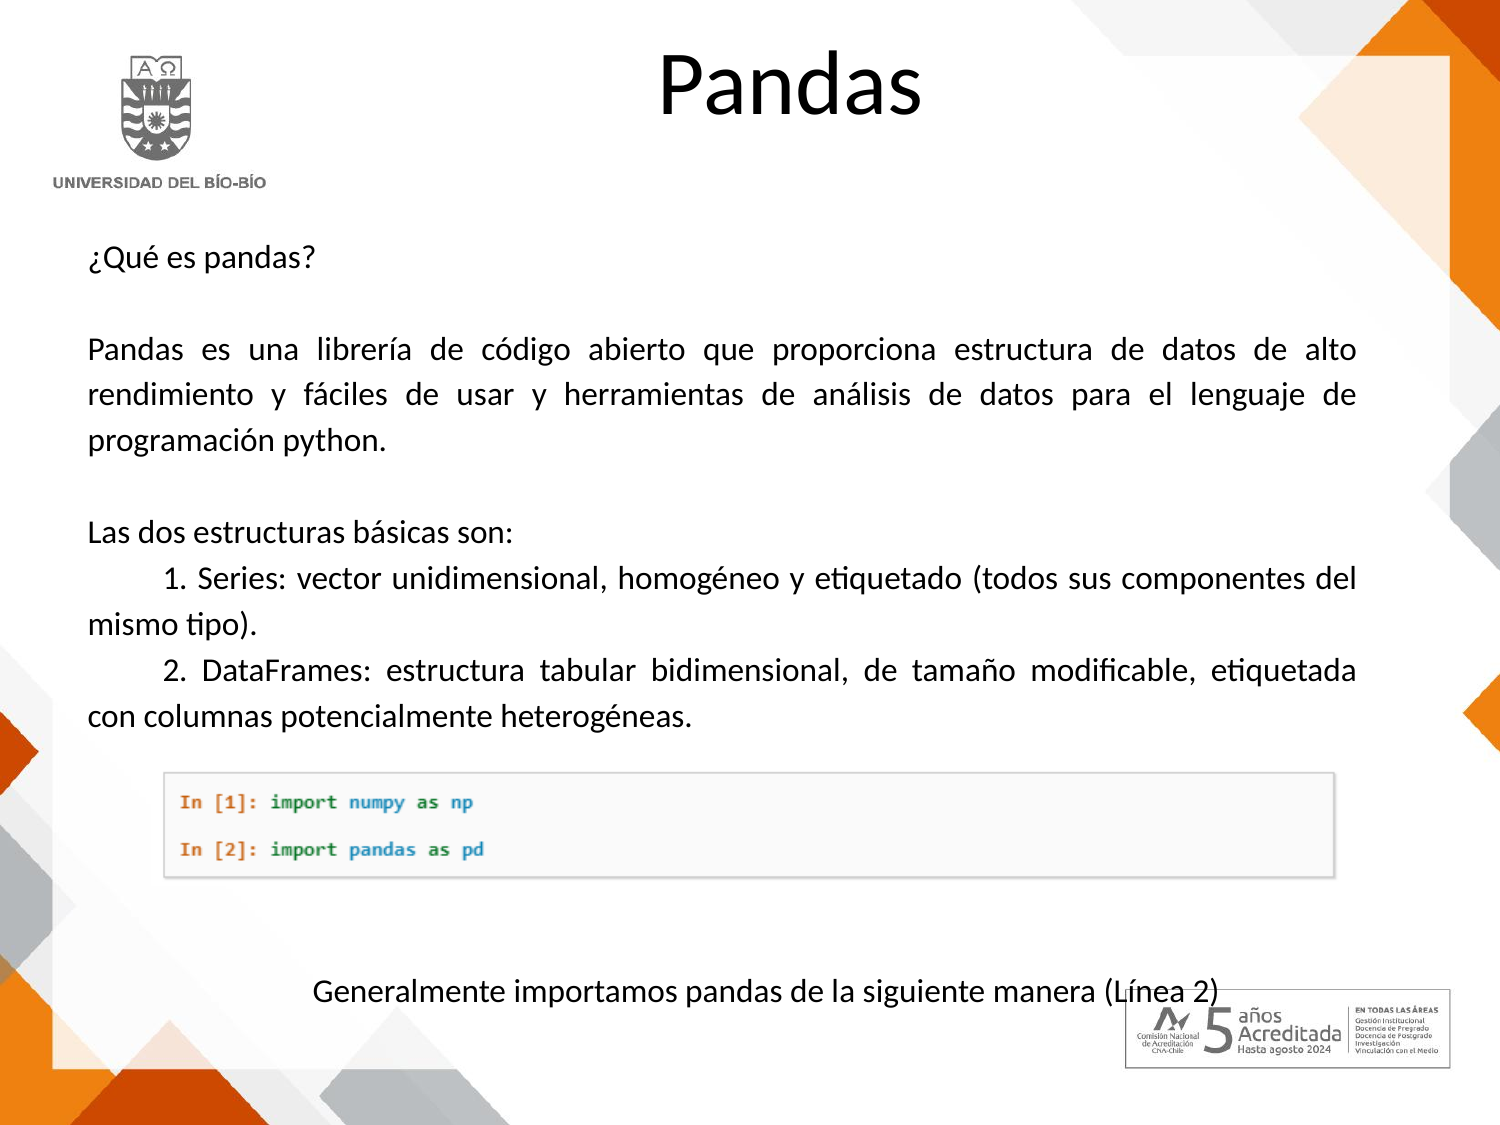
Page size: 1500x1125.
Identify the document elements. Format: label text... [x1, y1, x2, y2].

picture [0, 0, 1500, 1125]
title Pandas [278, 0, 1304, 157]
text_box ¿Qué es pandas? Pandas es una librería de código abierto que proporciona estructura de datos de alto rendimiento y fáciles de usar y herramientas de análisis de datos para el lenguaje de programación python. Las dos estructuras básicas son: 1. Series: vector unidimensional, homogéneo y etiquetado (todos sus componentes del mismo tipo). 2. DataFrames: estructura tabular bidimensional, de tamaño modificable, etiquetada con columnas potencialmente heterogéneas. Generalmente importamos pandas de la siguiente manera (Línea 2) [72, 173, 1374, 1075]
